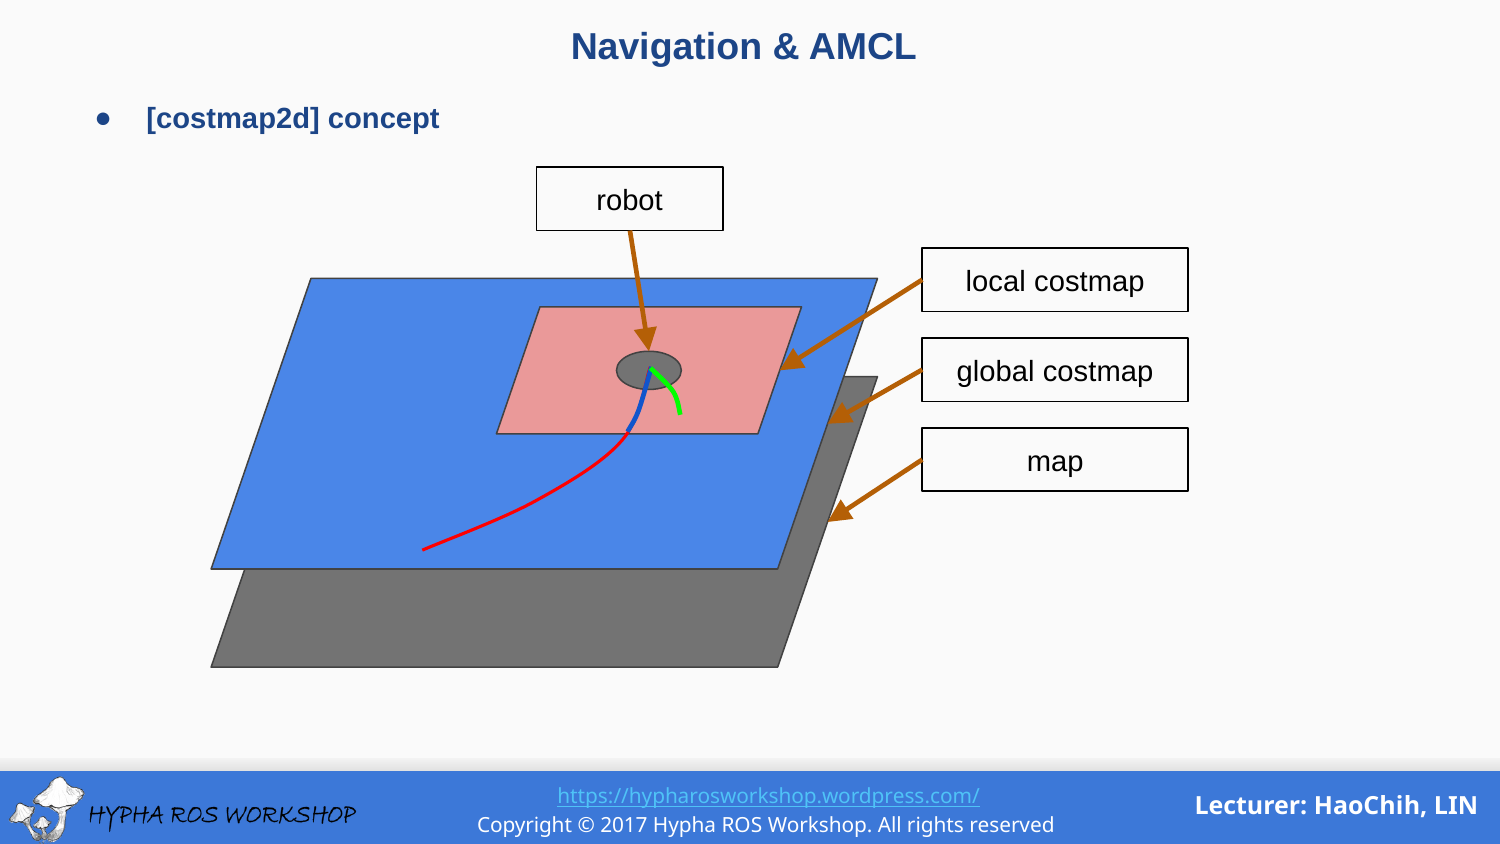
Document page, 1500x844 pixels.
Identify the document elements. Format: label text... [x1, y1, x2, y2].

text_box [210, 166, 1189, 668]
text_box [costmap2d] concept [56, 79, 1432, 756]
picture [0, 767, 368, 844]
list Lecturer: HaoChih, LIN [650, 768, 1500, 842]
text_box https://hypharosworkshop.wordpress.com/ Copyright © 2017 Hypha ROS Workshop. All rights reserved [412, 768, 1125, 825]
text_box Navigation & AMCL [56, 0, 1432, 67]
